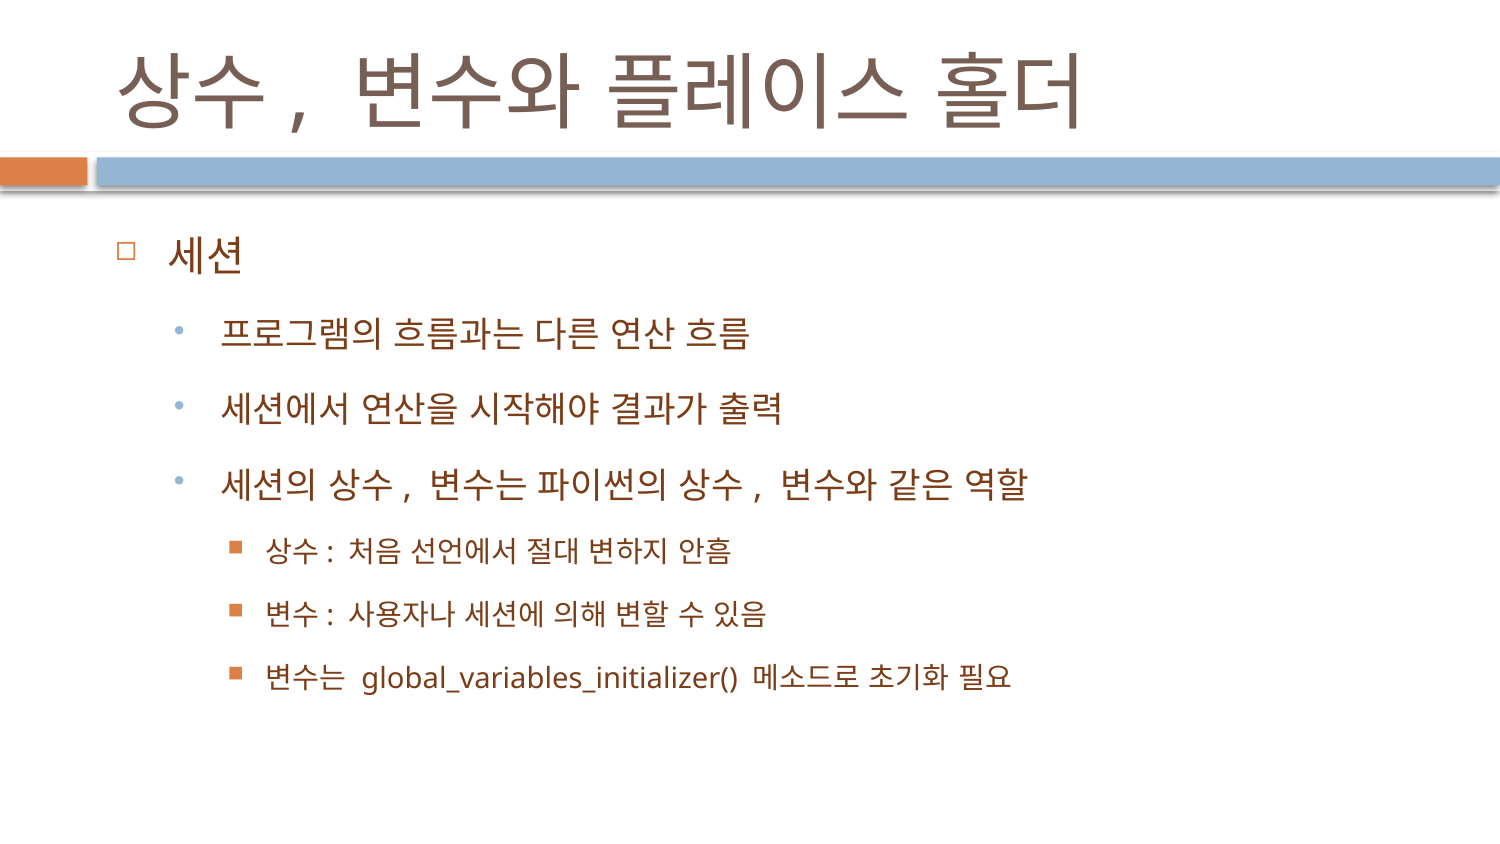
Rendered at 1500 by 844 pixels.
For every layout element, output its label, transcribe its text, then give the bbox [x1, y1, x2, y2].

title 상수, 변수와 플레이스 홀더 [100, 28, 1438, 150]
list 세션 프로그램의 흐름과는 다른 연산 흐름 세션에서 연산을 시작해야 결과가 출력 세션의 상수, 변수는 파이썬의 상수, 변수와 같은 역할 상수: 처음 선언에서 절대 변하지 안흠 변수: 사용자나 세션에 의해 변할 수 있음 변수는 global_variables_initializer() 메소드로 초기화 필요 [100, 196, 1500, 800]
